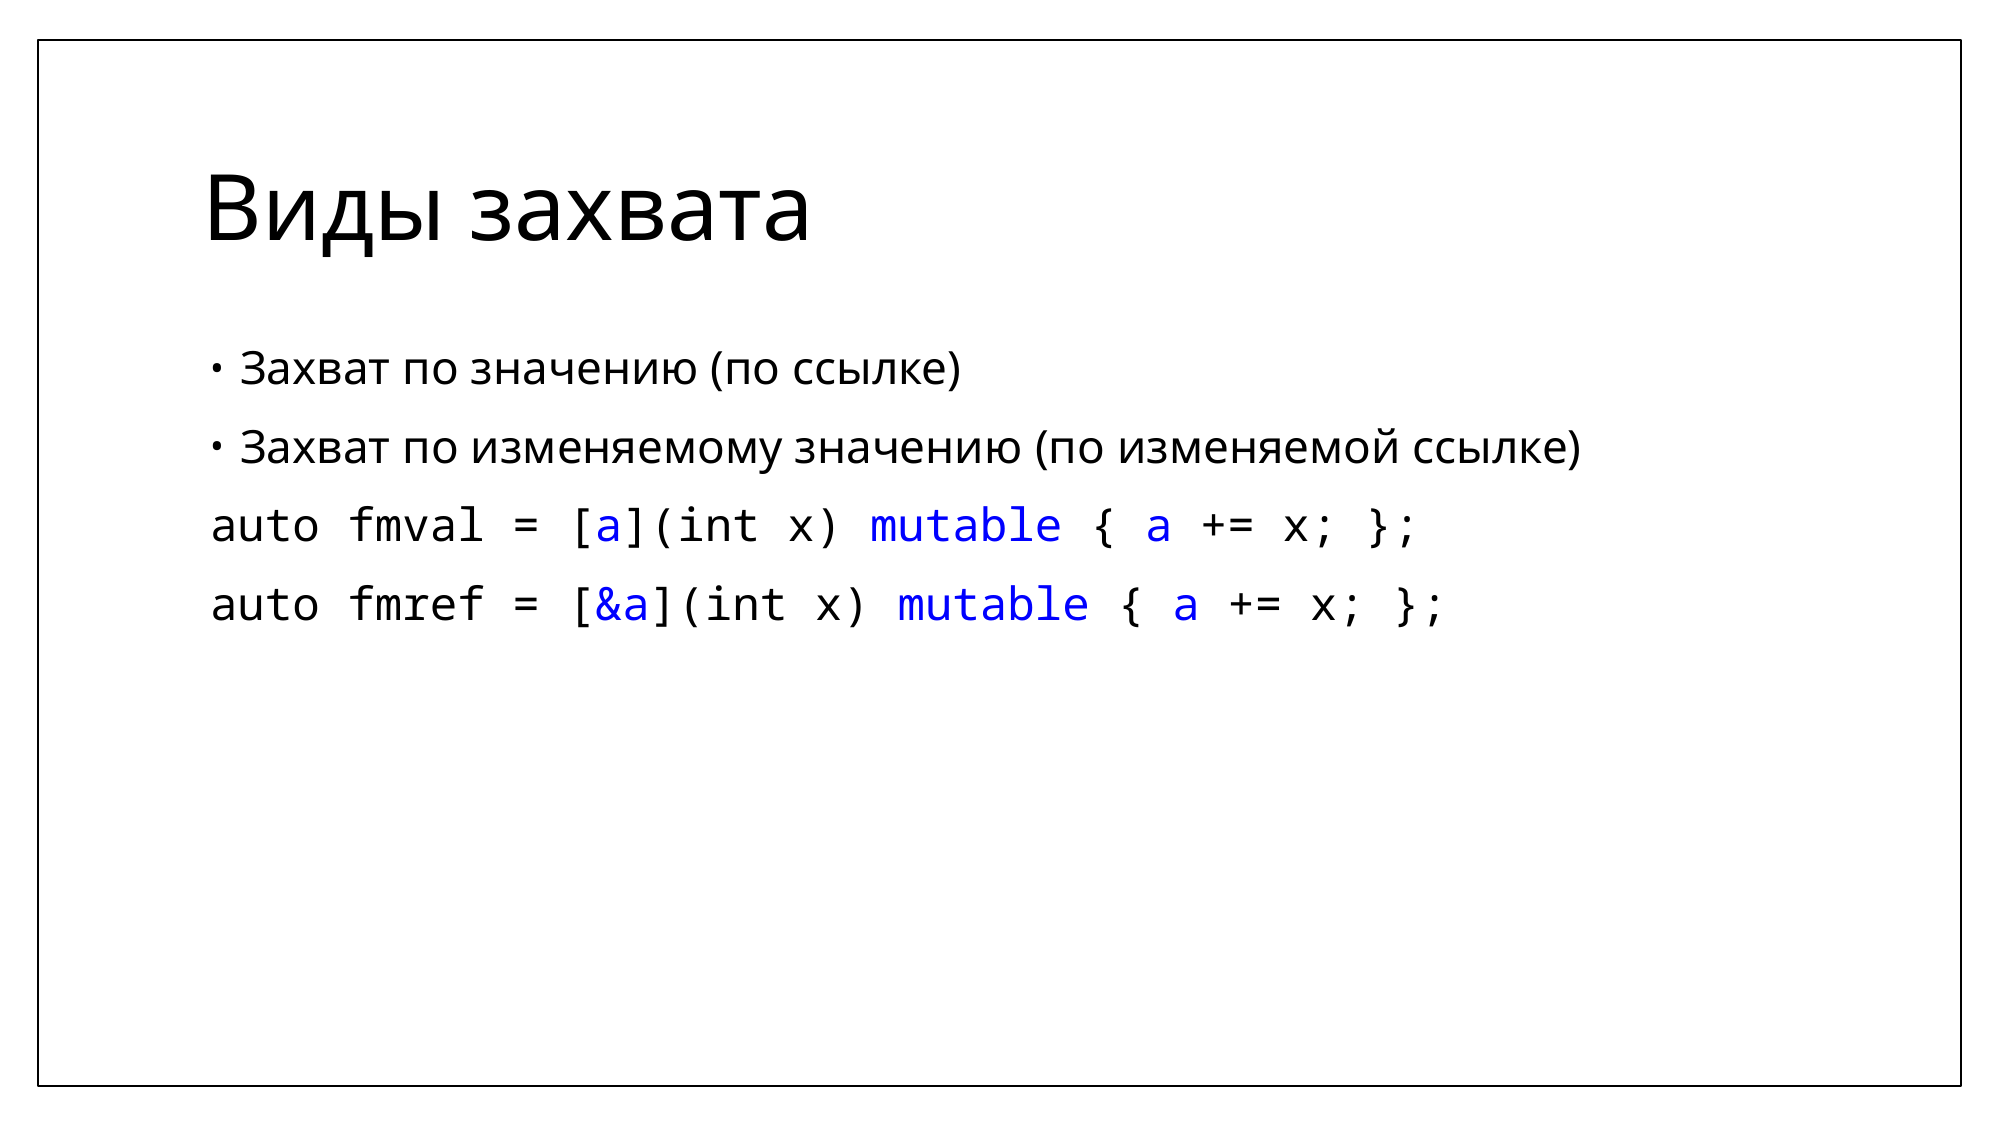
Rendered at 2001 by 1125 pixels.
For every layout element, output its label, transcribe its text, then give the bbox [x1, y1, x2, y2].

list Захват по значению (по ссылке) Захват по изменяемому значению (по изменяемой ссылке) auto fmval = [a](int x) mutable { a += x; }; auto fmref = [&a](int x) mutable { a += x; }; [187, 337, 1808, 1000]
title Виды захвата [187, 99, 1808, 323]
